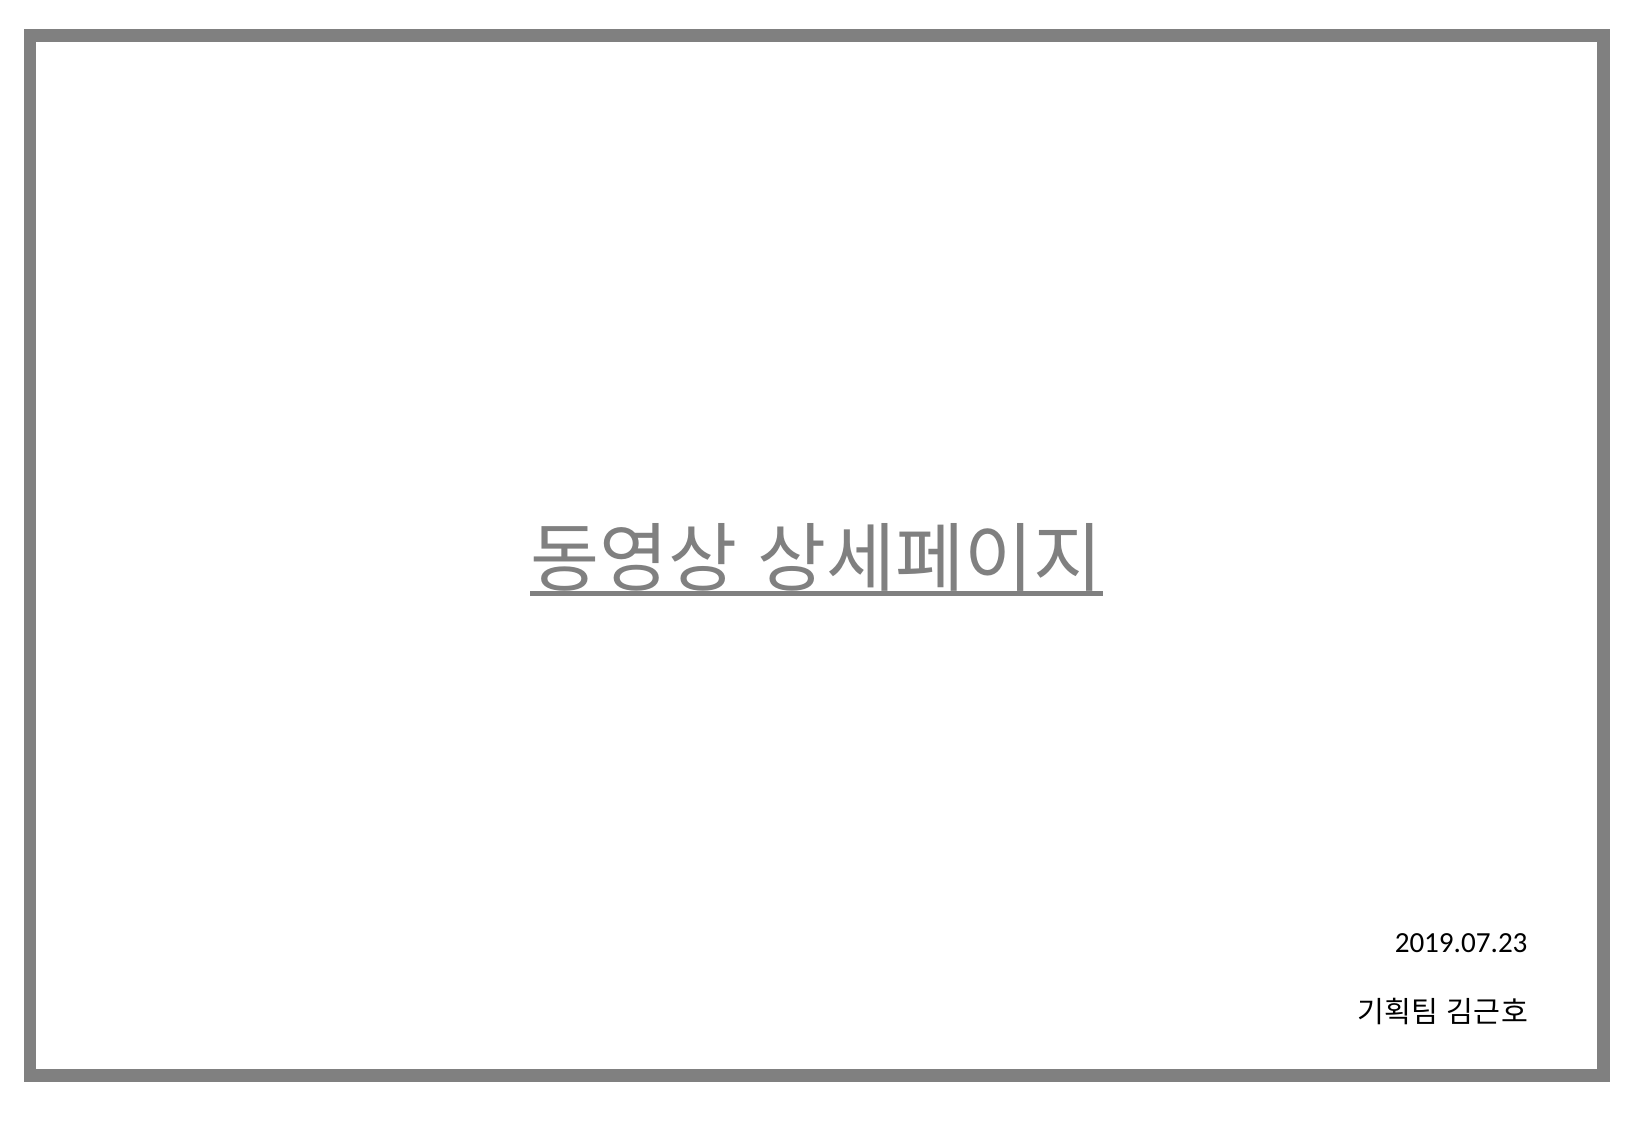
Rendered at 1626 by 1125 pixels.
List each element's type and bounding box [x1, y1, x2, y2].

text_box [29, 34, 1605, 1077]
